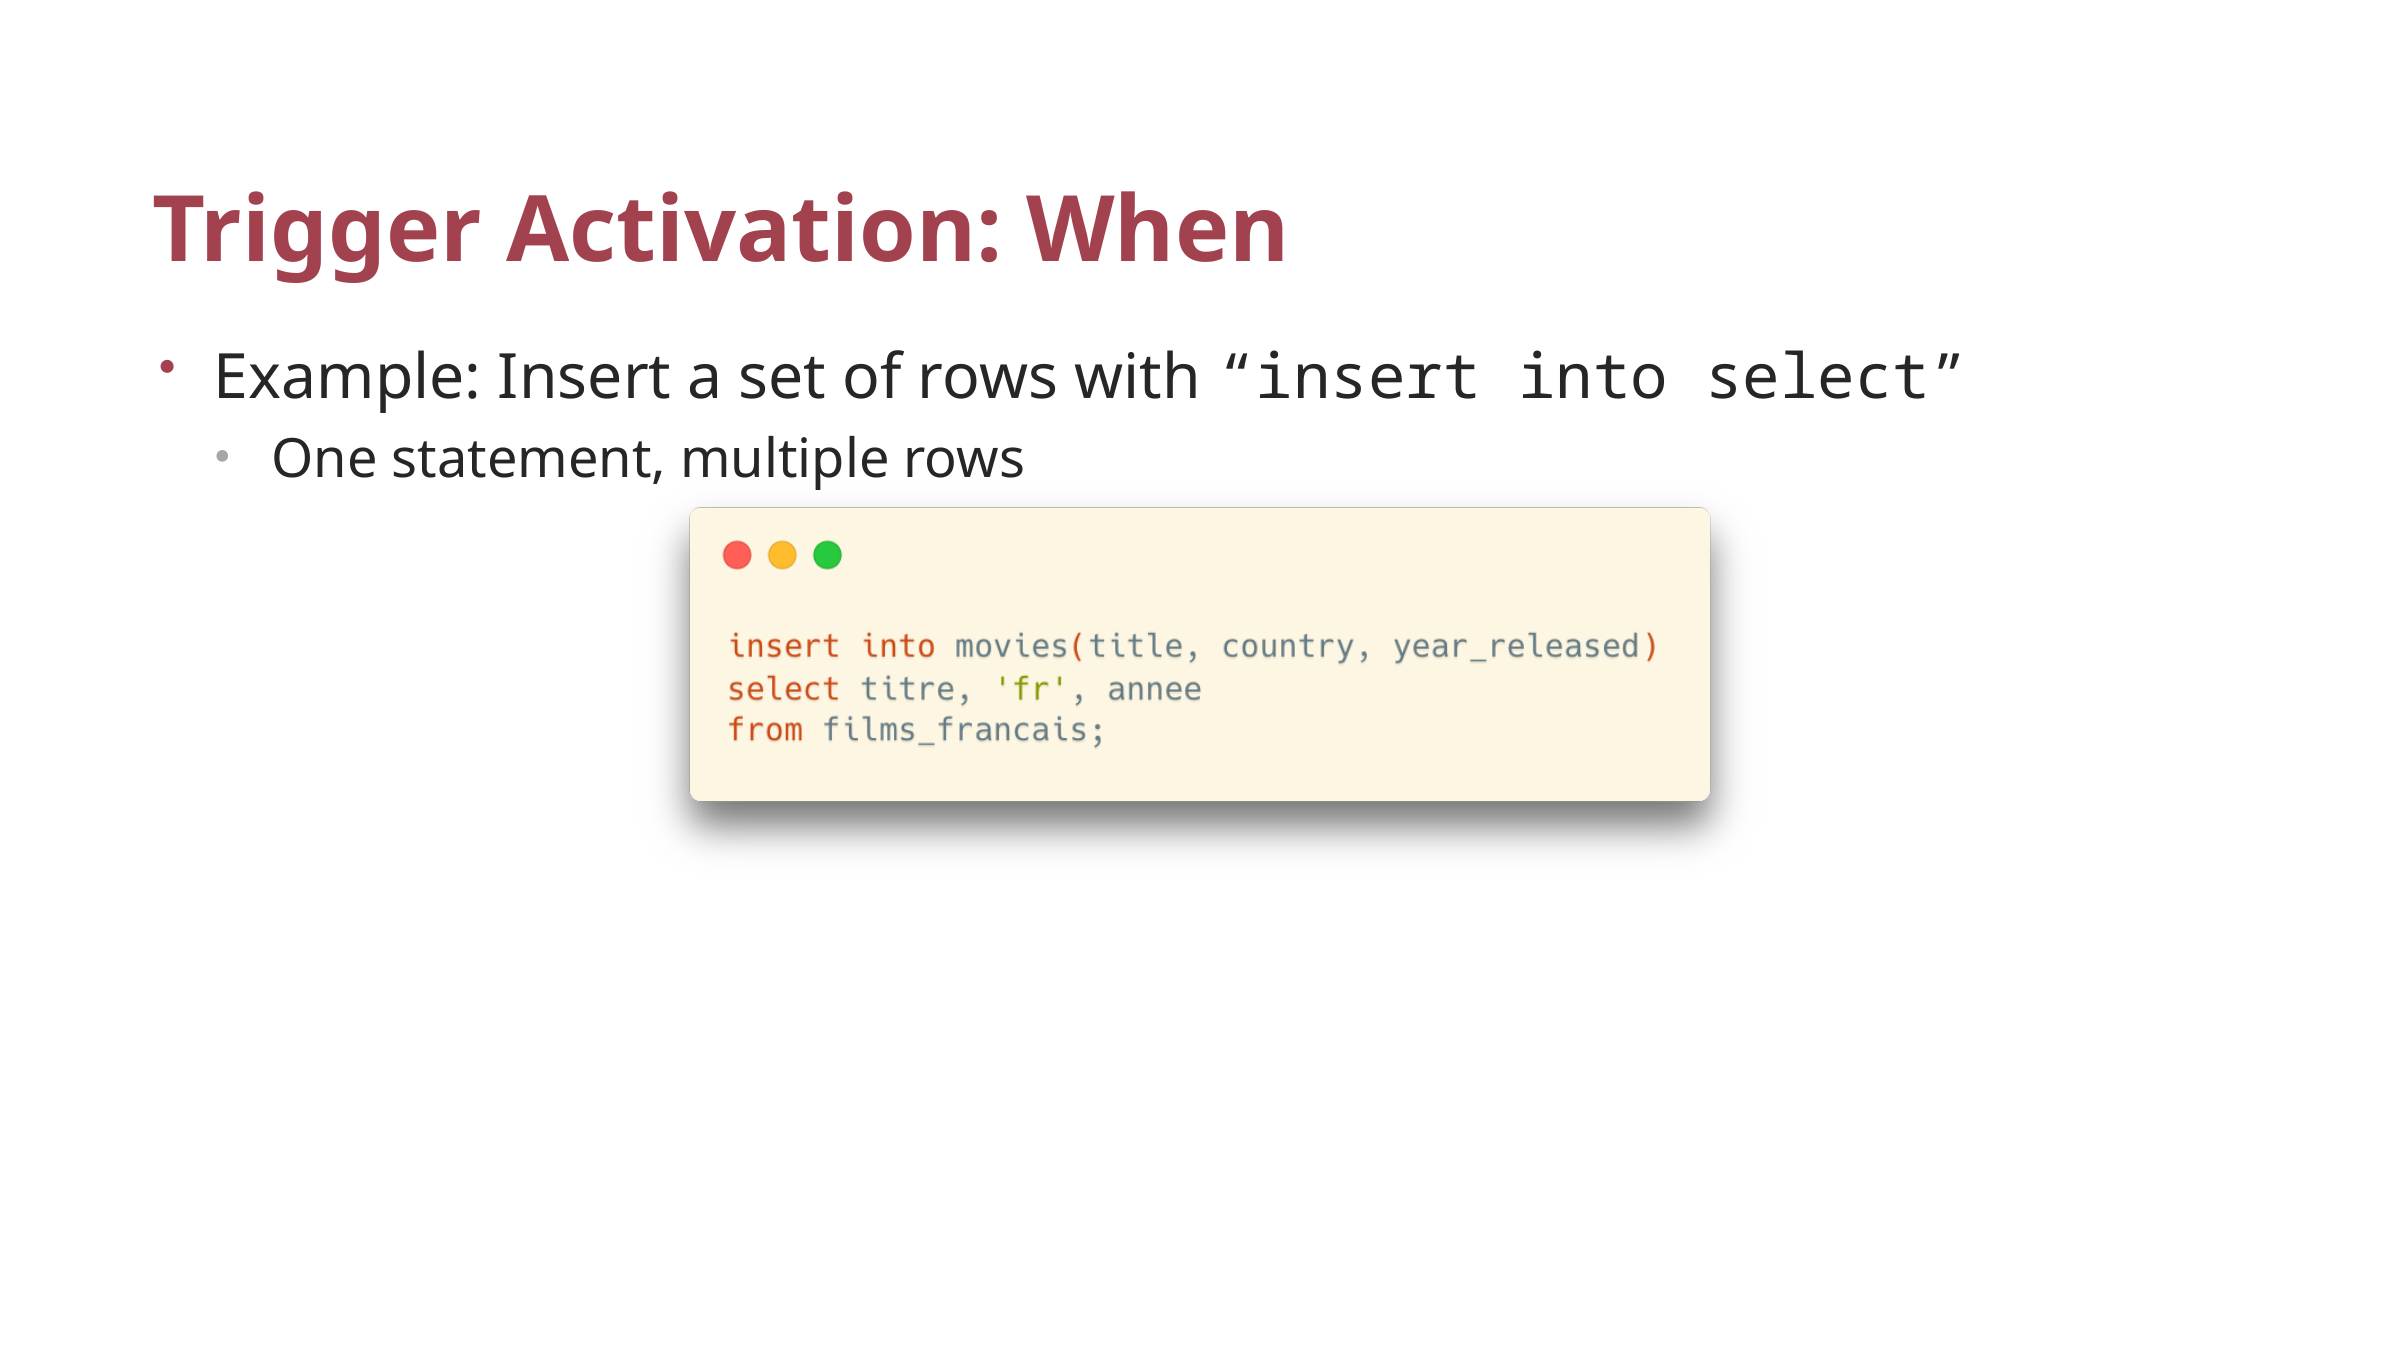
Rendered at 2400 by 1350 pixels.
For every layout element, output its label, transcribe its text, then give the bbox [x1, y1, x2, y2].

picture [621, 424, 1779, 885]
list Example: Insert a set of rows with “insert into select” One statement, multiple rows [137, 324, 2263, 1200]
title Trigger Activation: When [137, 54, 2263, 288]
